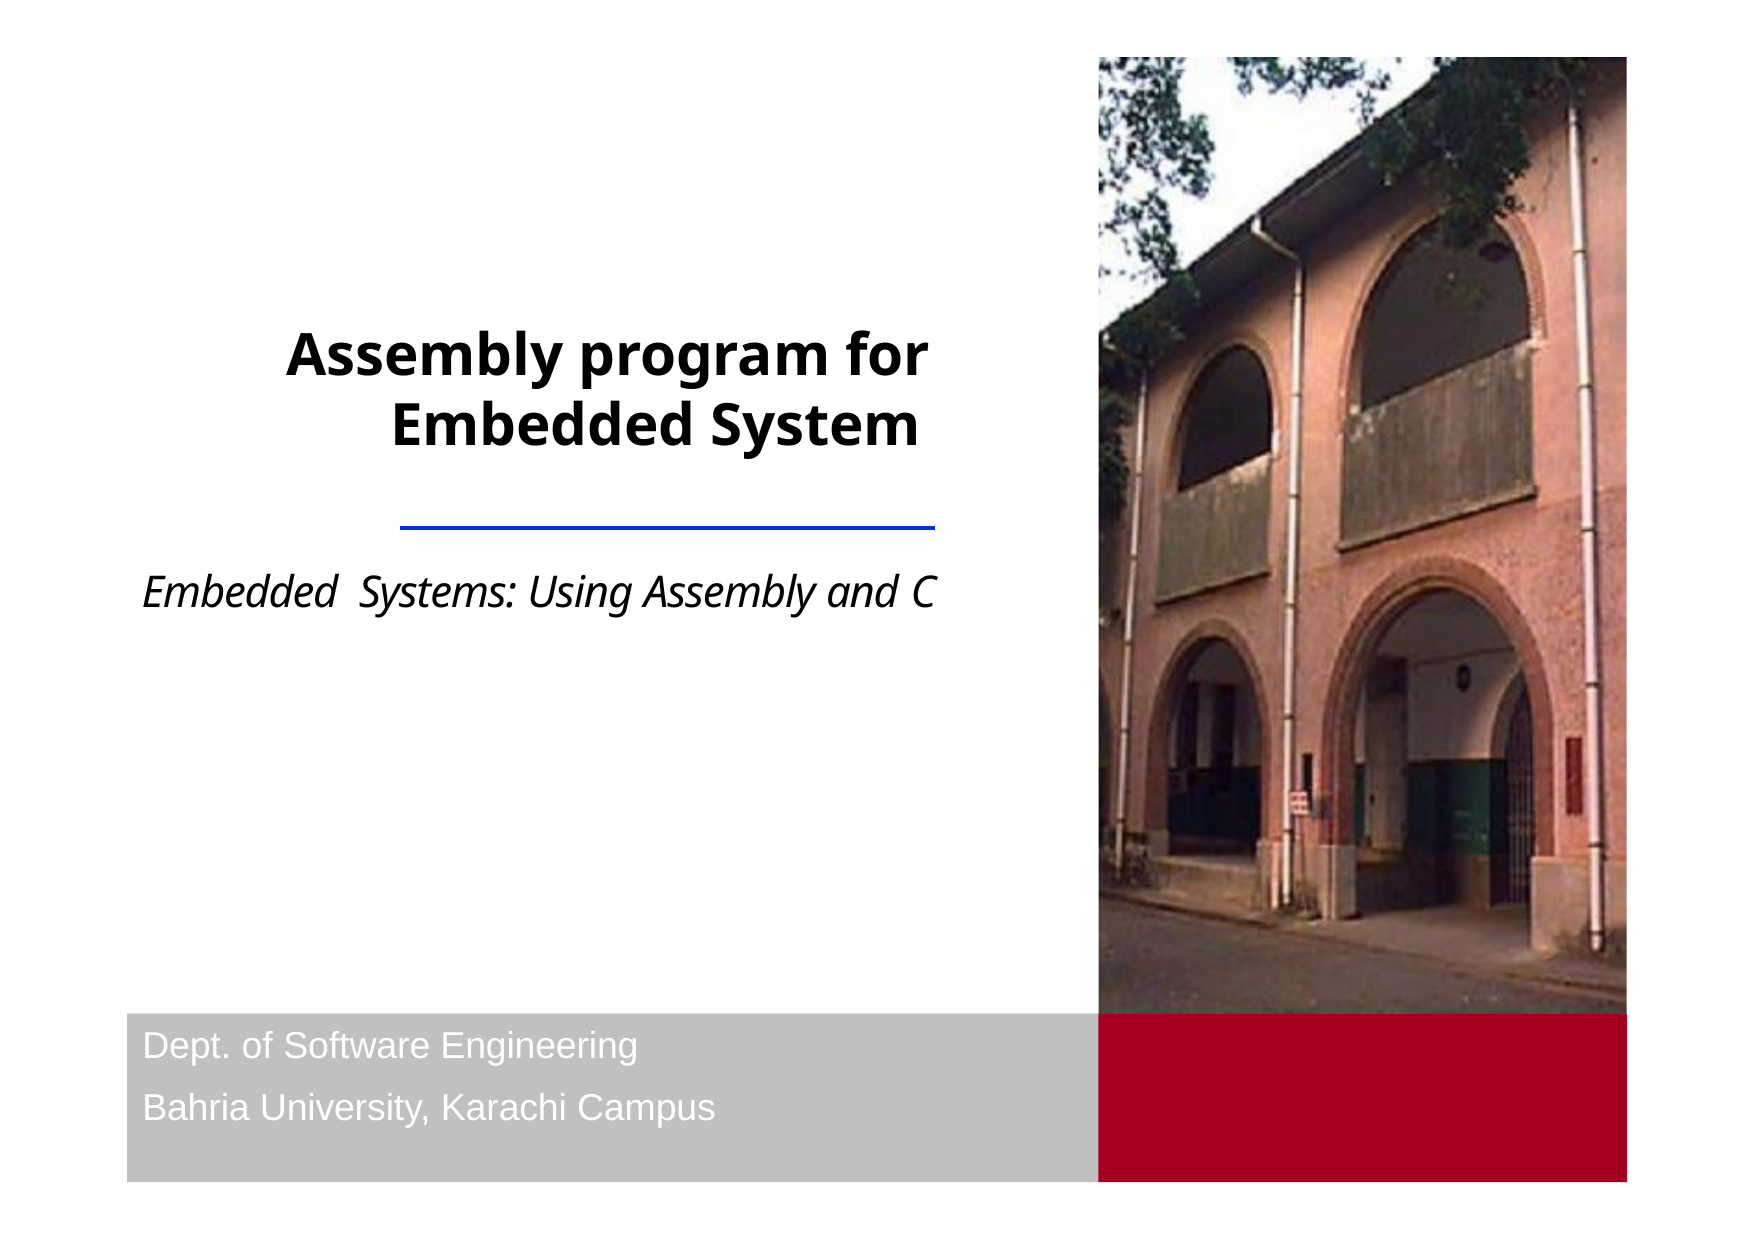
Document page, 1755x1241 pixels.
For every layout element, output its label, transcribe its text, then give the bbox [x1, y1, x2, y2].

text_box Dept. of Software Engineering Bahria University, Karachi Campus [127, 1013, 394, 1129]
text_box Embedded Systems: Using Assembly and C [139, 560, 394, 671]
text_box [399, 56, 1628, 1183]
title Assembly program for Embedded System [284, 315, 394, 525]
text_box [127, 1129, 395, 1183]
